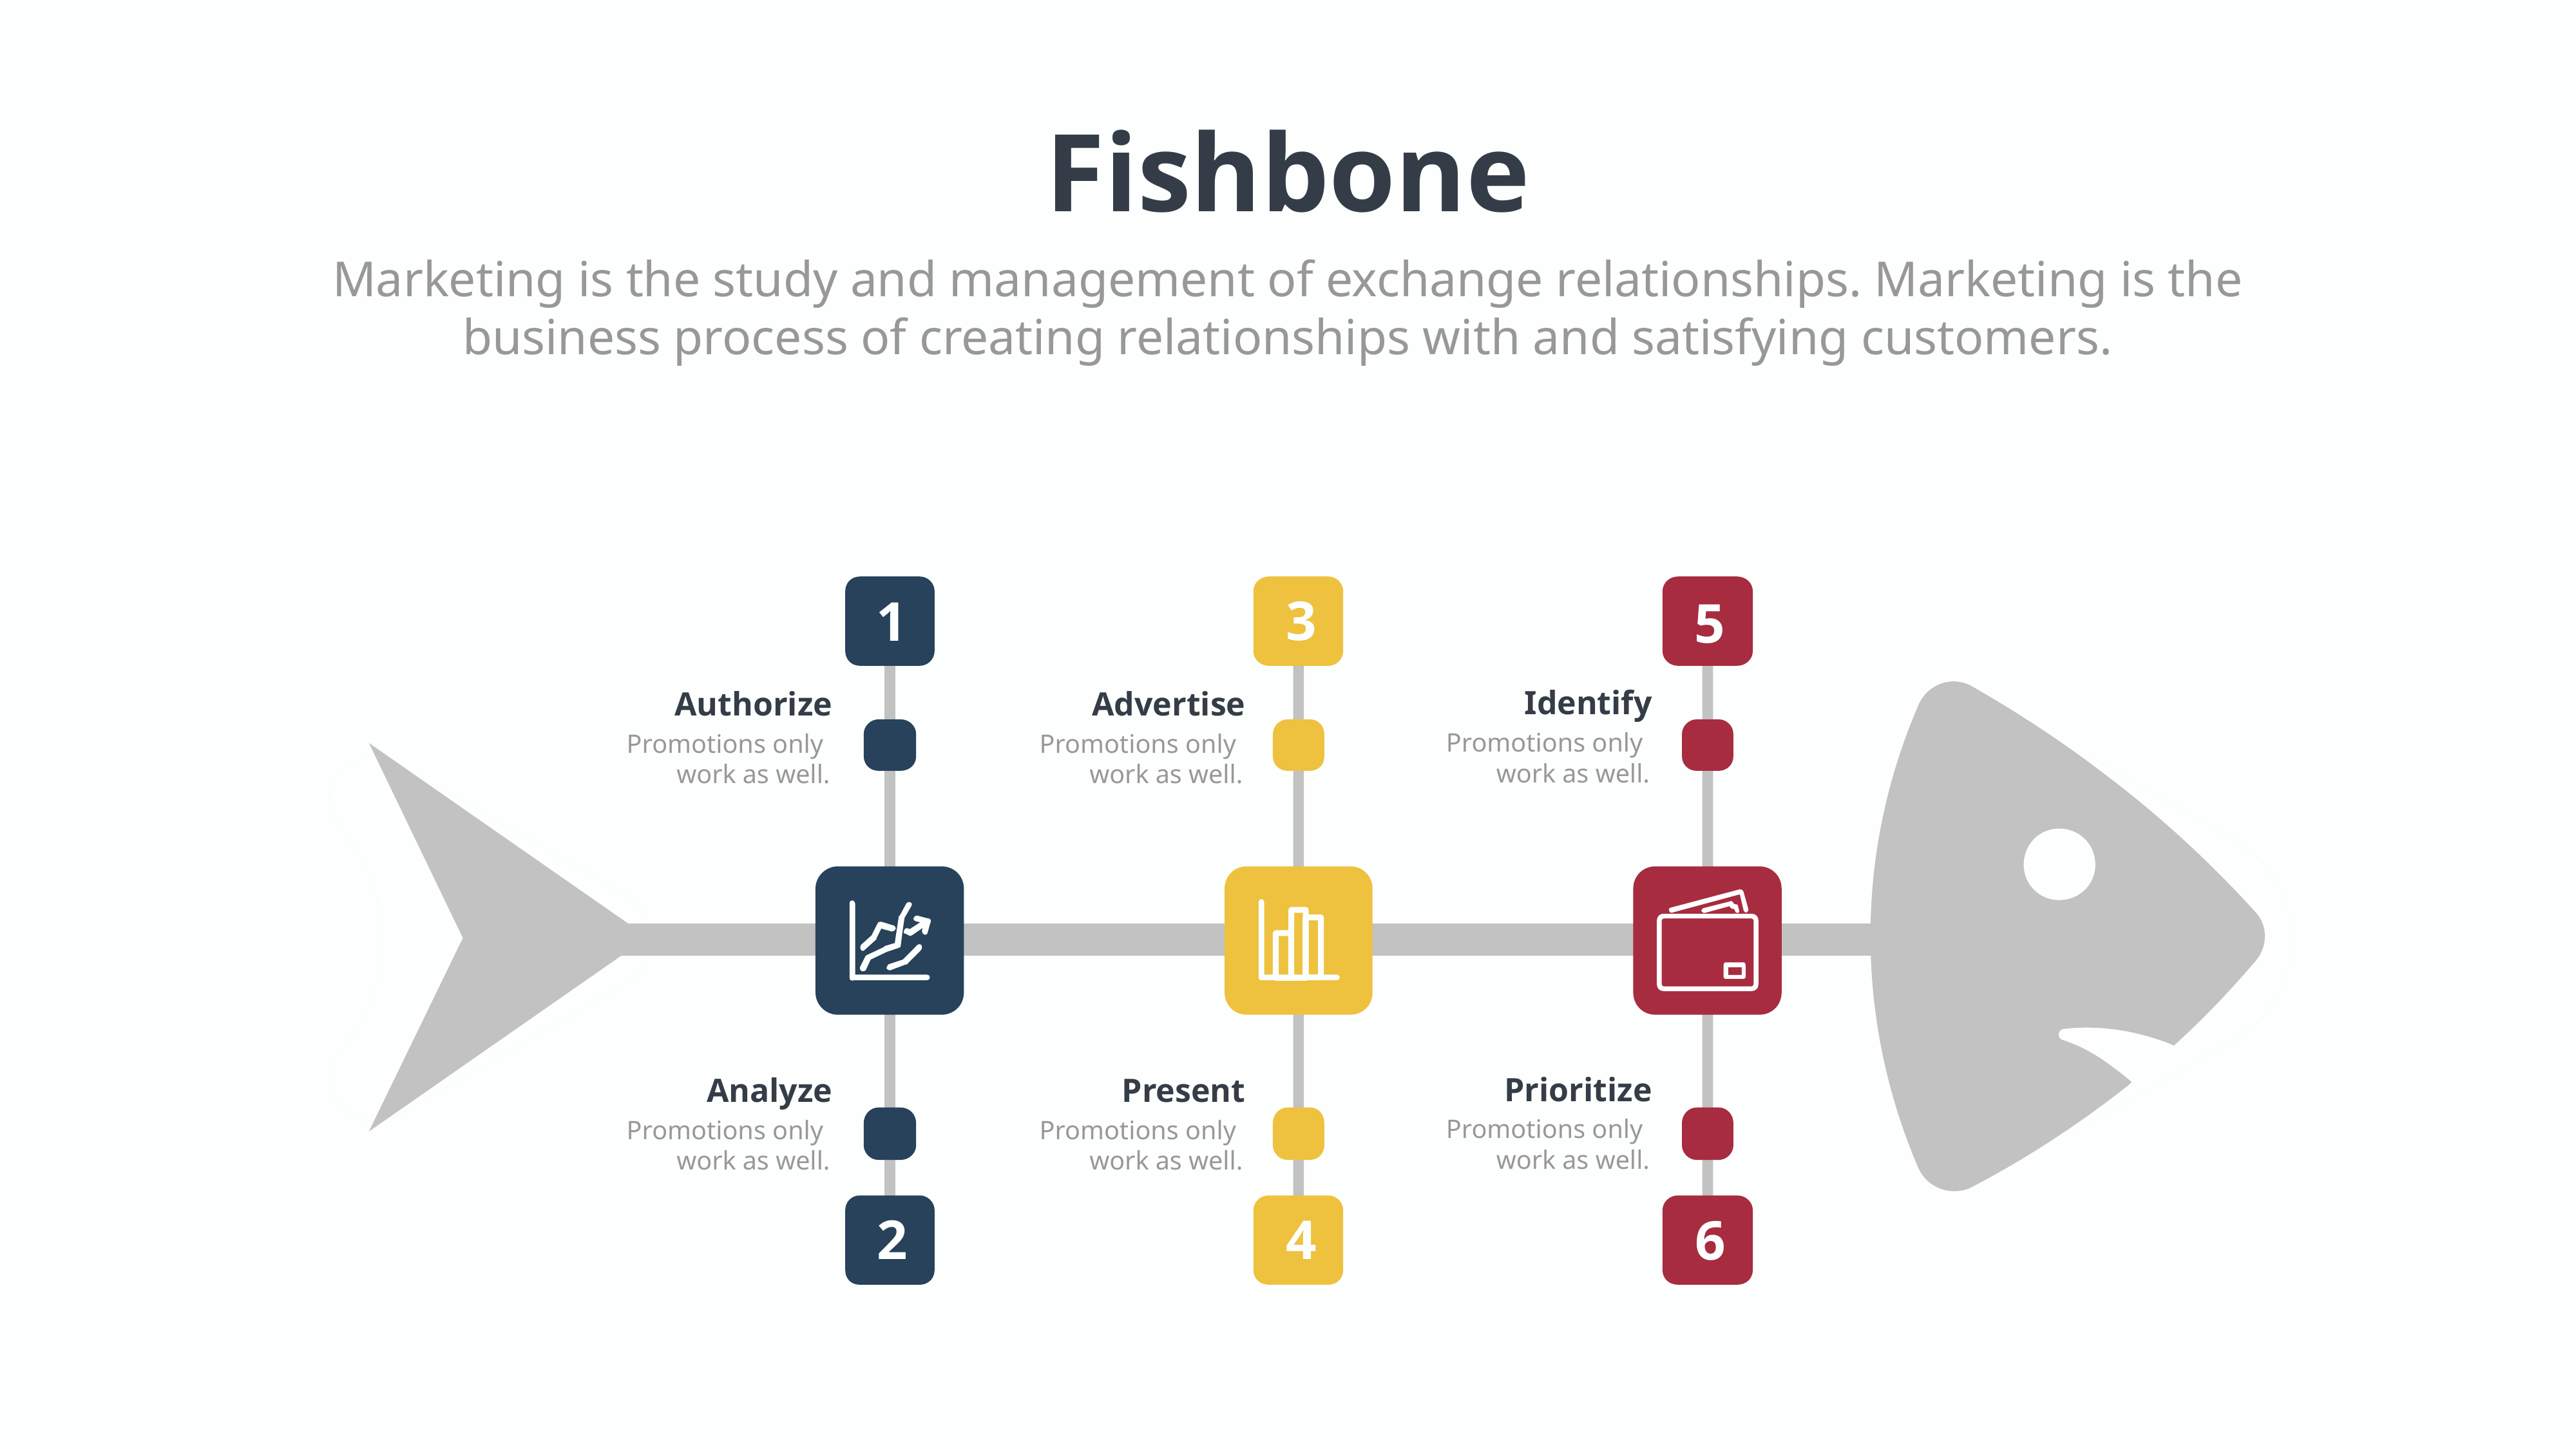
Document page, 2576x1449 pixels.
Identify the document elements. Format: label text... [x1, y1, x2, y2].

text_box 1 [861, 582, 923, 657]
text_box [1429, 1064, 1662, 1180]
text_box [368, 742, 649, 1132]
text_box [1782, 923, 1871, 956]
text_box [1373, 923, 1633, 956]
text_box [1702, 1160, 1713, 1195]
text_box [884, 1015, 895, 1107]
text_box [1225, 866, 1373, 1015]
text_box [922, 923, 931, 935]
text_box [1429, 677, 1662, 793]
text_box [1022, 678, 1255, 795]
text_box [1272, 719, 1324, 771]
text_box [1662, 1195, 1753, 1285]
text_box [964, 923, 1225, 956]
text_box [884, 771, 895, 866]
text_box [815, 866, 964, 1015]
text_box [849, 974, 930, 981]
text_box 4 [1270, 1200, 1332, 1275]
text_box [624, 923, 815, 956]
text_box [1702, 666, 1713, 719]
text_box [849, 900, 855, 977]
text_box 2 [861, 1200, 923, 1275]
text_box [904, 922, 924, 936]
text_box [863, 1107, 917, 1160]
text_box [1321, 974, 1340, 981]
text_box [859, 902, 912, 972]
text_box [863, 719, 917, 771]
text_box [609, 1065, 842, 1181]
text_box [913, 915, 931, 925]
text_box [1022, 1065, 1255, 1181]
text_box [1288, 907, 1309, 981]
text_box [1870, 681, 2266, 1191]
text_box [884, 666, 895, 719]
text_box [1272, 1107, 1324, 1160]
text_box [1723, 962, 1746, 979]
text_box [845, 576, 935, 666]
text_box [1258, 898, 1264, 977]
text_box [1682, 1107, 1733, 1160]
text_box [1702, 771, 1713, 866]
text_box [1253, 576, 1344, 666]
text_box [1657, 913, 1759, 992]
text_box [1293, 1160, 1304, 1195]
text_box [860, 922, 896, 951]
text_box [1633, 866, 1782, 1015]
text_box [281, 99, 2295, 371]
text_box [884, 1160, 895, 1195]
text_box [1293, 771, 1304, 866]
text_box [1682, 719, 1733, 771]
text_box [1272, 930, 1290, 981]
text_box [1701, 901, 1740, 913]
text_box 6 [1679, 1202, 1741, 1276]
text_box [609, 678, 842, 795]
text_box [1293, 1015, 1304, 1107]
text_box 3 [1270, 582, 1332, 656]
text_box 5 [1678, 584, 1741, 659]
text_box [1702, 1015, 1713, 1107]
text_box [886, 944, 922, 971]
text_box [1258, 974, 1274, 981]
text_box [1293, 666, 1304, 719]
text_box [845, 1195, 935, 1285]
text_box [1302, 914, 1324, 981]
text_box [1662, 576, 1753, 666]
text_box [1668, 889, 1749, 913]
text_box [1253, 1195, 1344, 1285]
